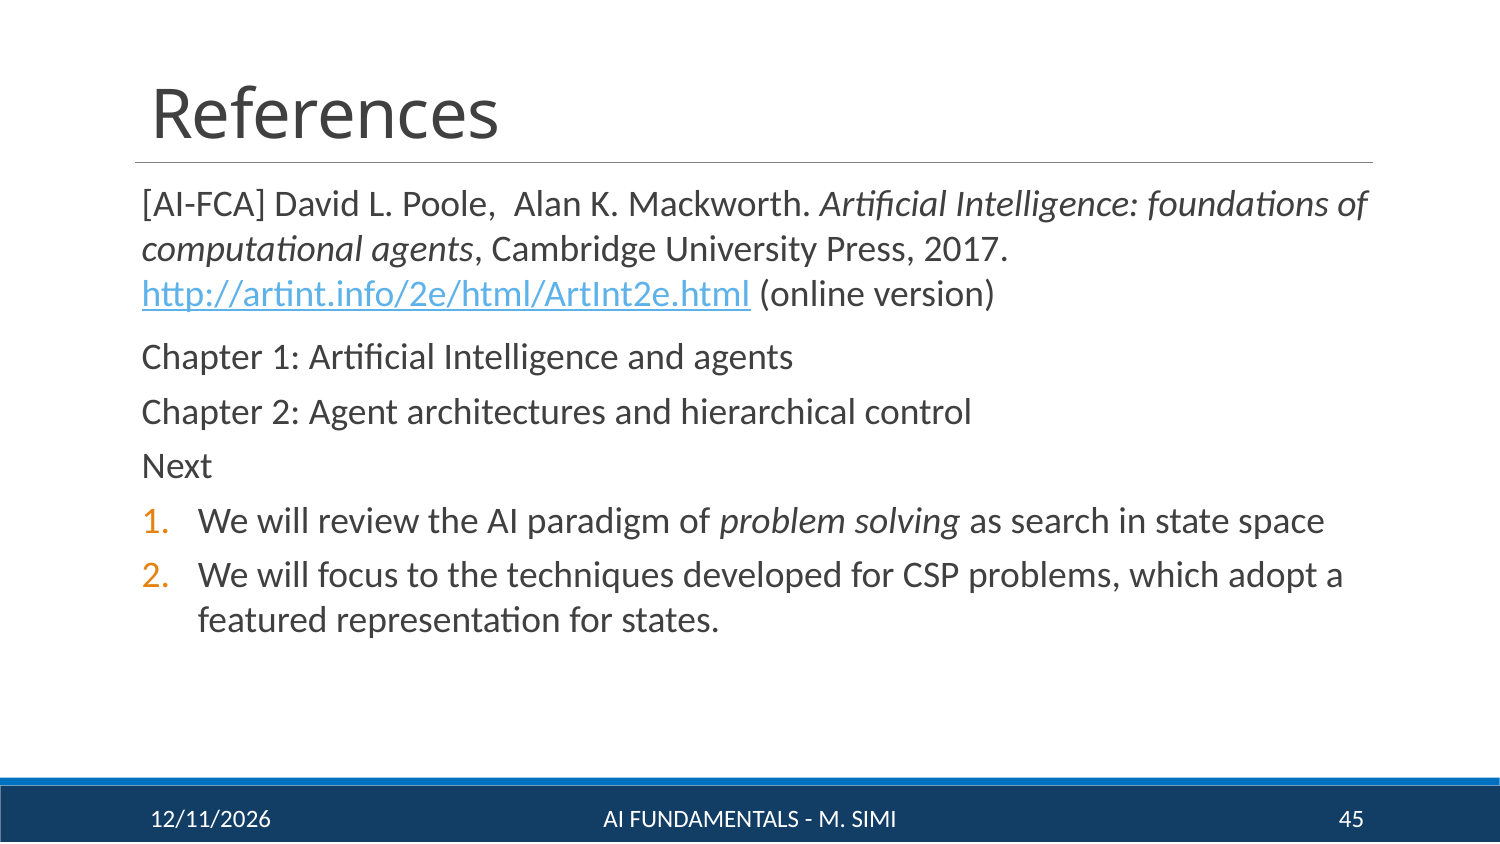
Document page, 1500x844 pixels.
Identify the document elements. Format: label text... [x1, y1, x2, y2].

slide_number 45 [1218, 794, 1380, 840]
title References [135, 32, 1373, 160]
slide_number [135, 794, 440, 840]
footer AI Fundamentals - M. Simi [453, 794, 1047, 840]
list [AI-FCA] David L. Poole, Alan K. Mackworth. Artificial Intelligence: foundations of computational agents, Cambridge University Press, 2017. http://artint.info/2e/html/ArtInt2e.html (online version) Chapter 1: Artificial Intelligence and agents Chapter 2: Agent architectures and hierarchical control Next We will review the AI paradigm of problem solving as search in state space We will focus to the techniques developed for CSP problems, which adopt a featured representation for states. [135, 171, 1373, 707]
